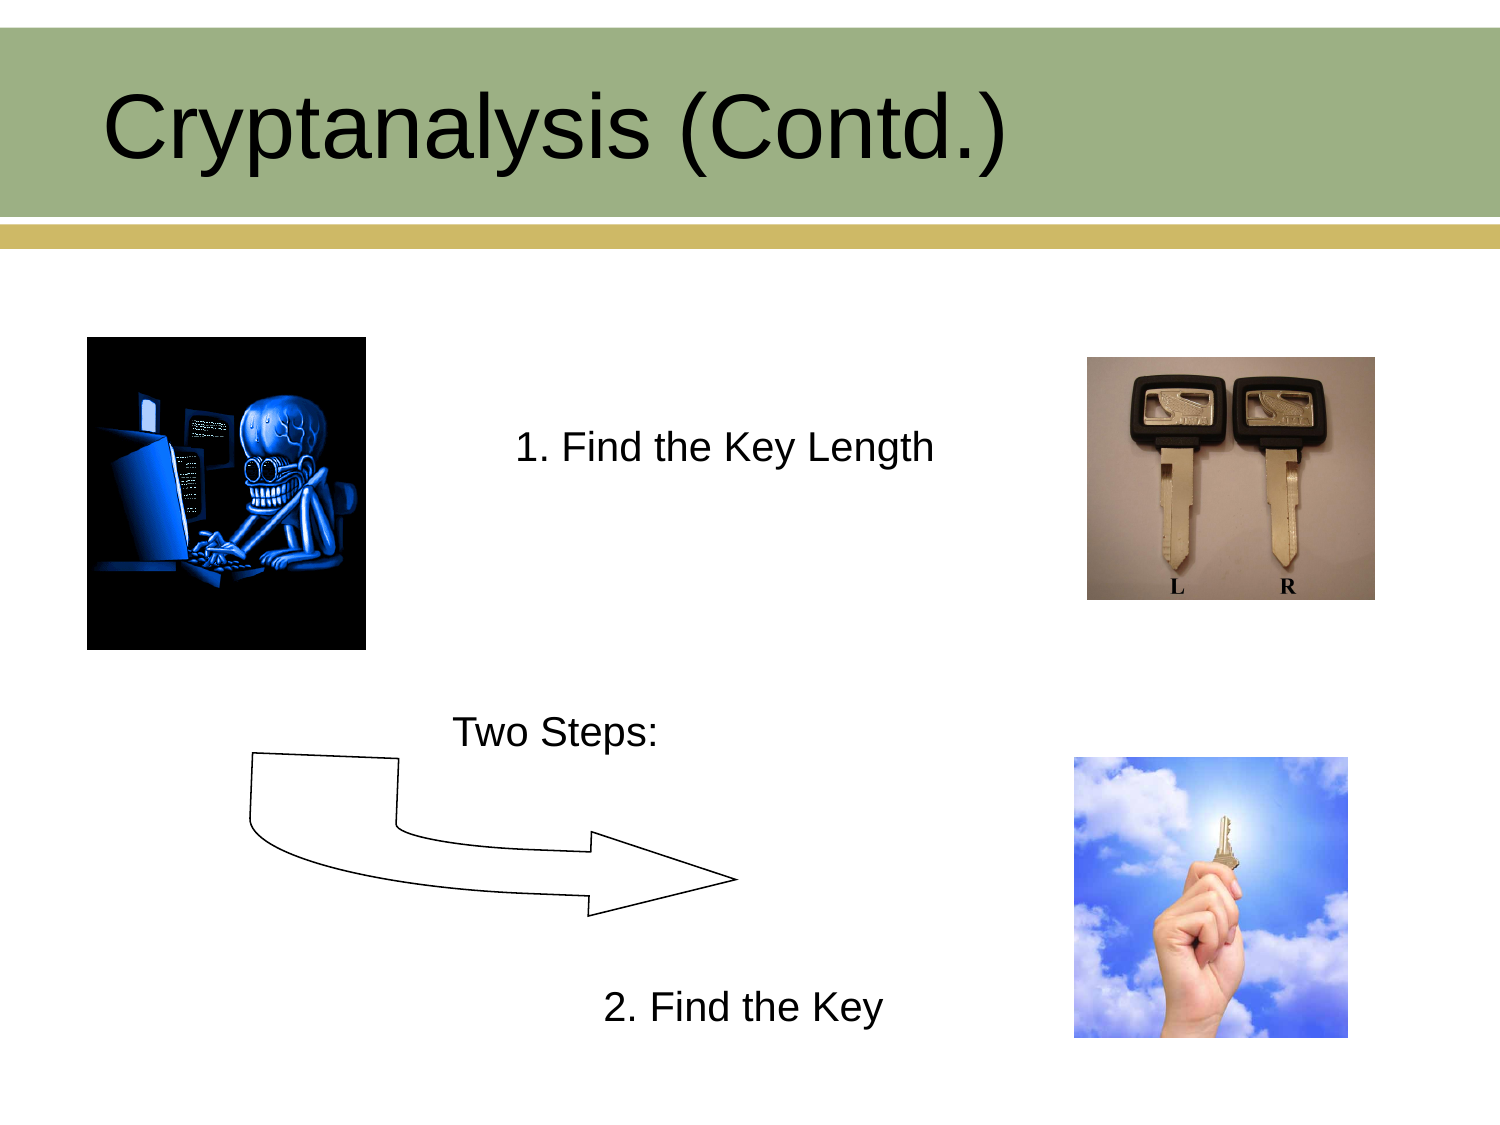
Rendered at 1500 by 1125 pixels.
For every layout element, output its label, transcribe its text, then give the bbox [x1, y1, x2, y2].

picture [1087, 357, 1375, 600]
text_box [249, 752, 737, 917]
text_box 1. Find the Key Length [487, 412, 963, 478]
picture [1074, 757, 1348, 1038]
text_box Cryptanalysis (Contd.) [87, 59, 1200, 185]
picture [87, 337, 366, 650]
text_box 2. Find the Key [474, 972, 1013, 1038]
text_box Two Steps: [437, 697, 900, 763]
